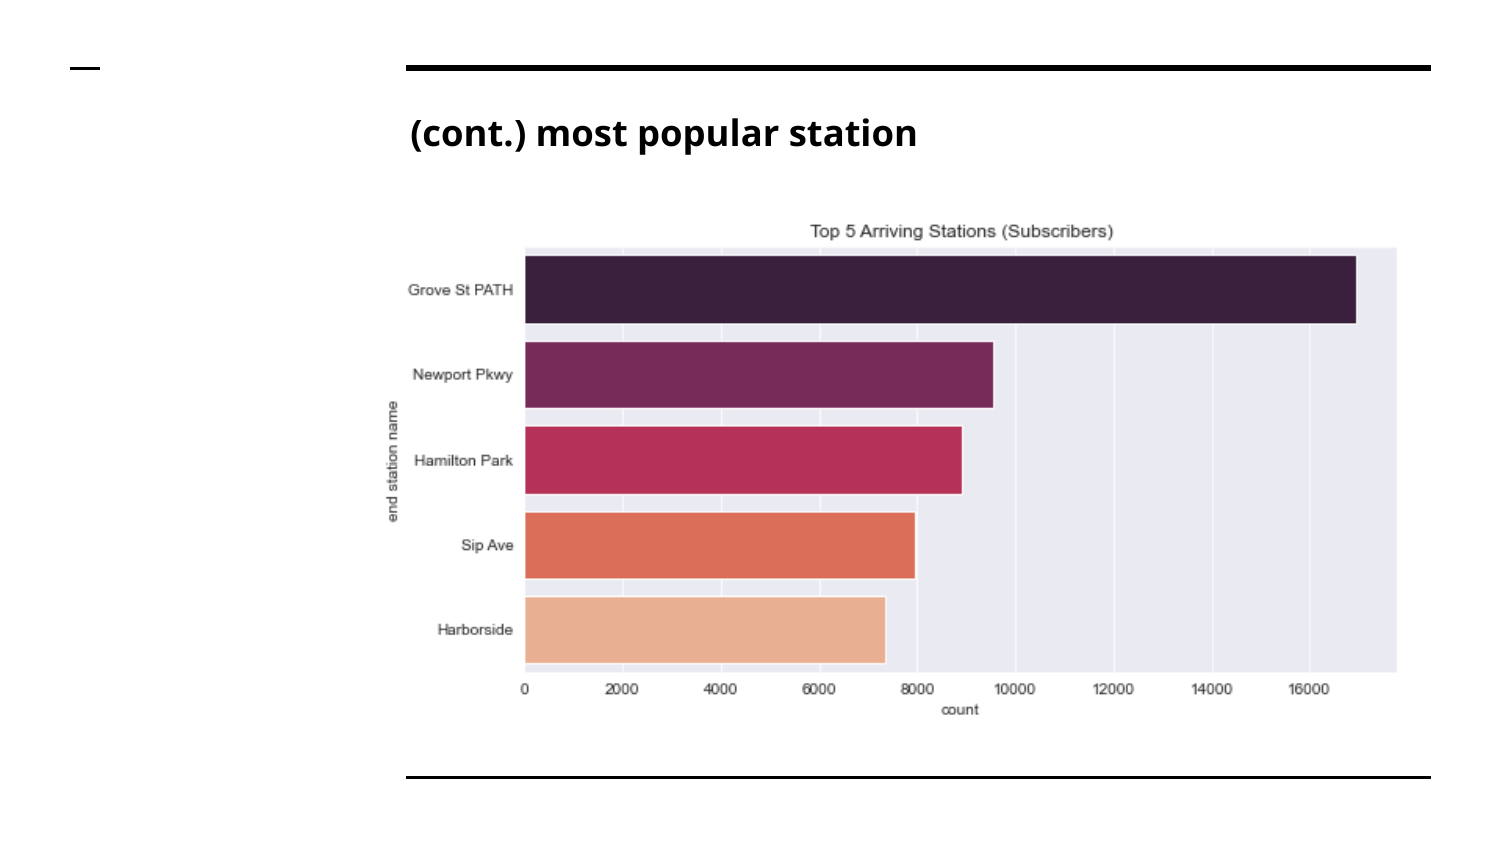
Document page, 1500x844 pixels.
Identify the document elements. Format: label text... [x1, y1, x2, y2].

title (cont.) most popular station [395, 94, 1433, 199]
picture [377, 214, 1408, 730]
